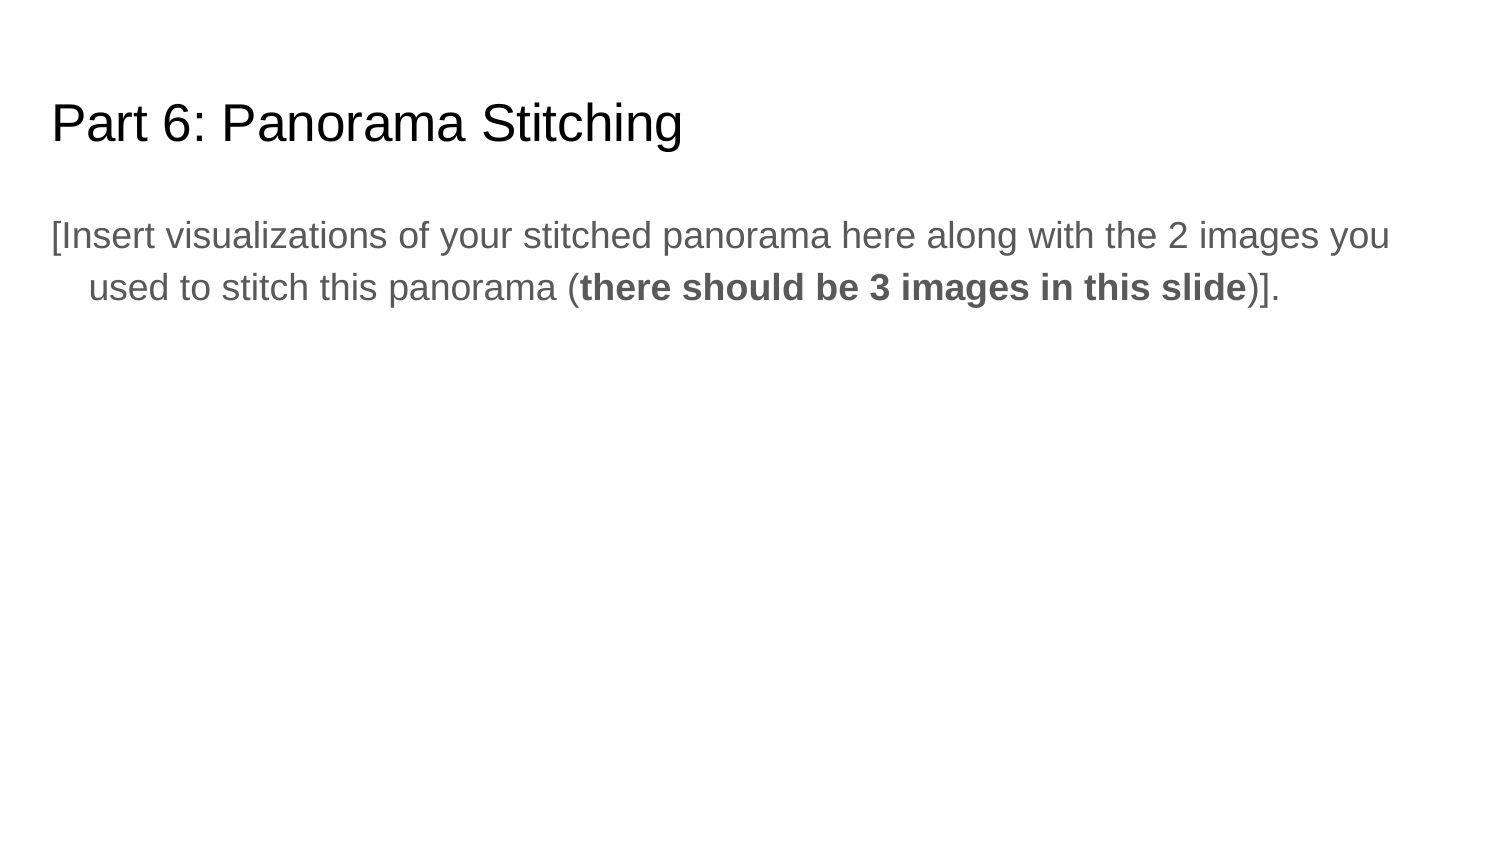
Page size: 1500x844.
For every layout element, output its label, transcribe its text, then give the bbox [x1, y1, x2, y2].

list [Insert visualizations of your stitched panorama here along with the 2 images you used to stitch this panorama (there should be 3 images in this slide)]. [51, 189, 1449, 750]
title Part 6: Panorama Stitching [51, 72, 1449, 167]
